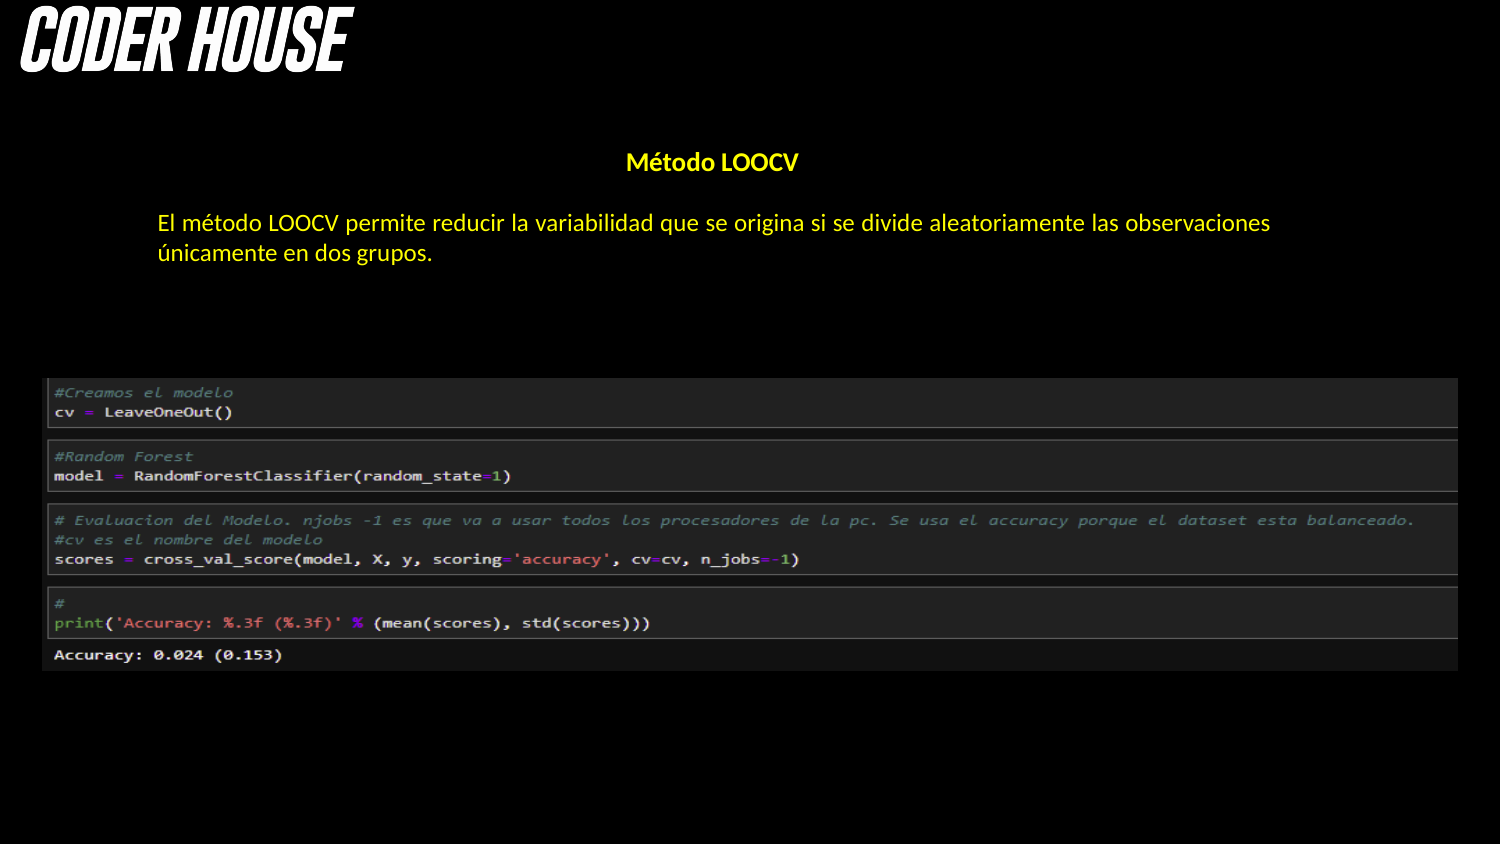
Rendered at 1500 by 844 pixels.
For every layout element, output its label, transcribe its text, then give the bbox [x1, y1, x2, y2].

picture [42, 378, 1458, 672]
text_box Método LOOCV El método LOOCV permite reducir la variabilidad que se origina si se divide aleatoriamente las observaciones únicamente en dos grupos. [142, 129, 1289, 342]
picture [0, 0, 370, 80]
title [9, 110, 1185, 824]
